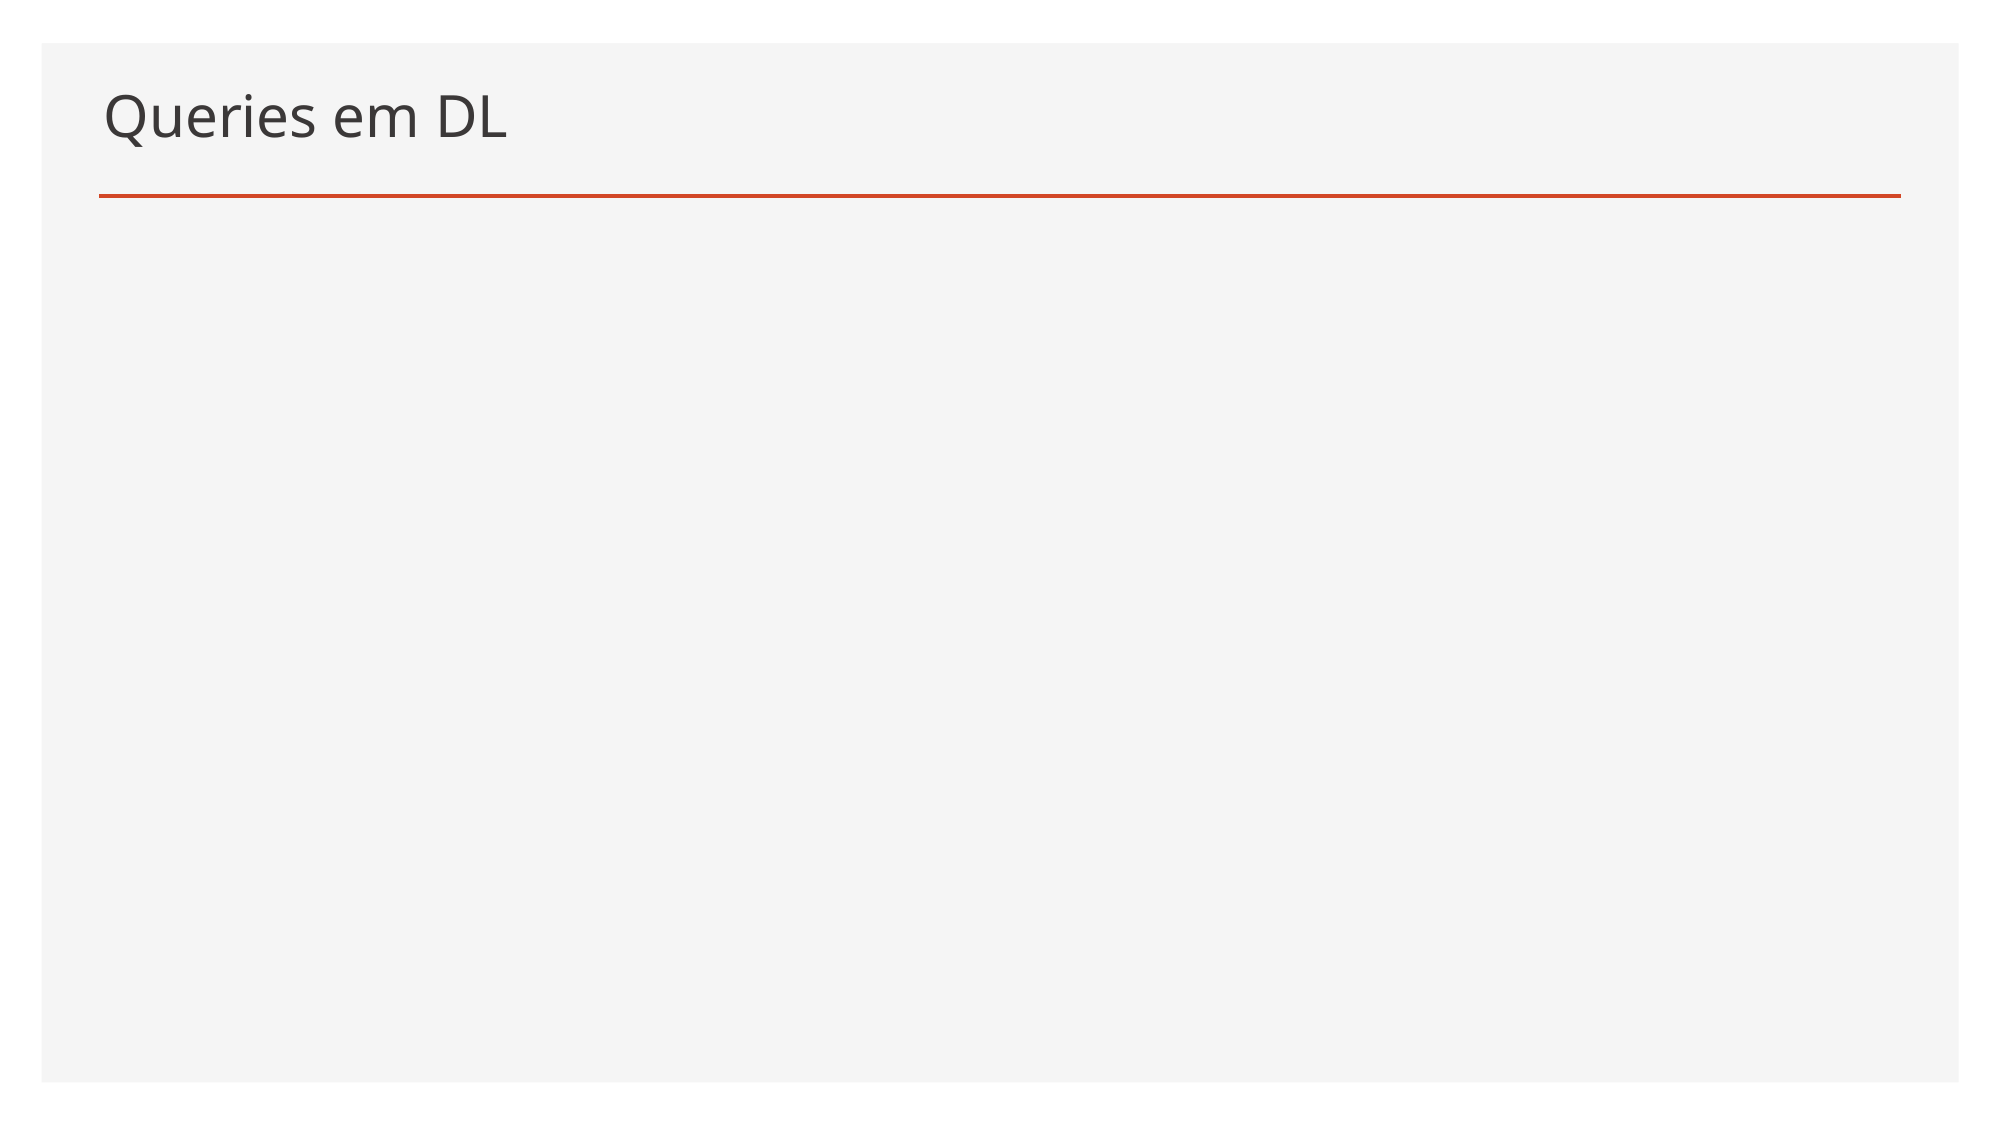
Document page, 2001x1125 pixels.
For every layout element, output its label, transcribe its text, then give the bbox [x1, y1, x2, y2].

text_box Queries em DL [88, 51, 1217, 157]
